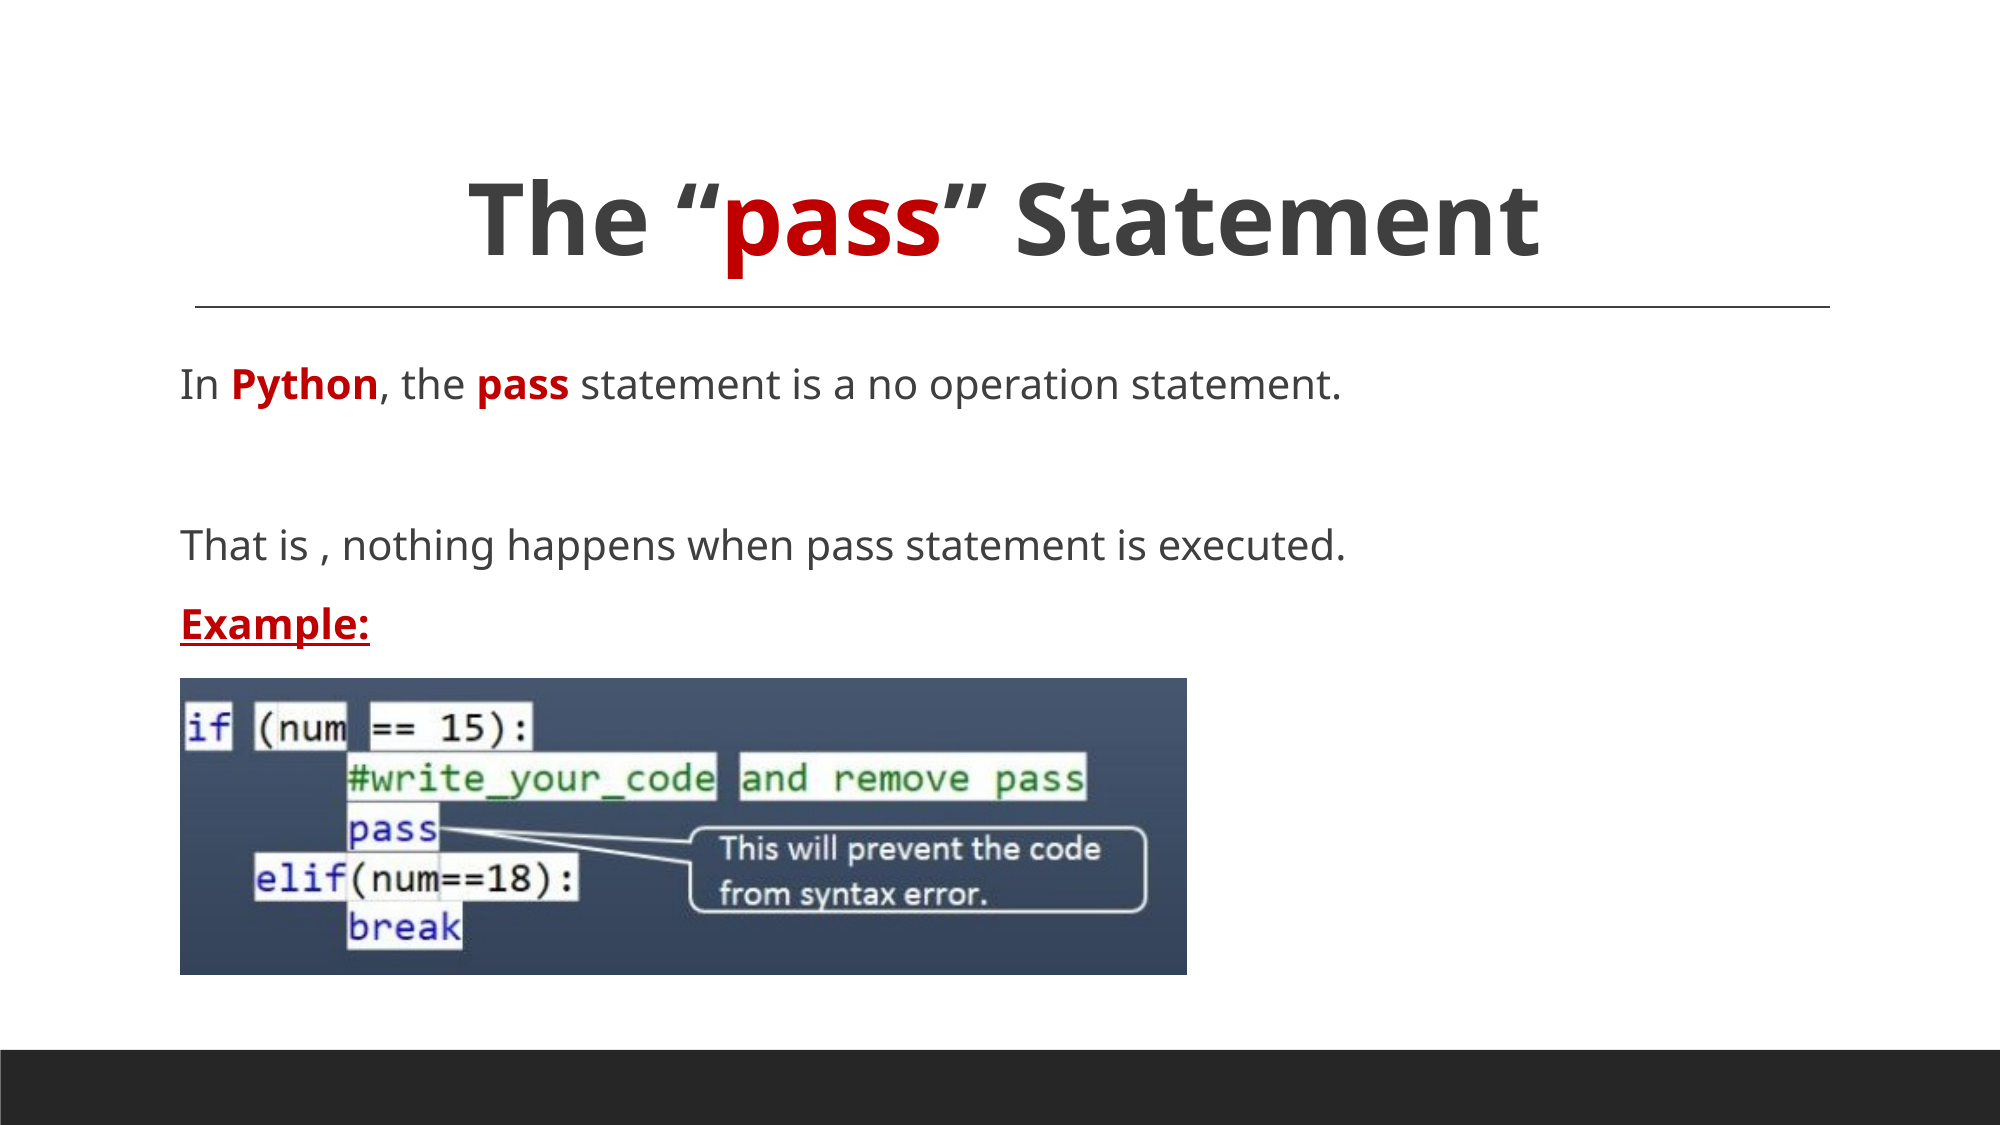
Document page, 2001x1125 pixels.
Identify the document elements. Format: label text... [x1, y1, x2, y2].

text_box In Python, the pass statement is a no operation statement. That is , nothing happens when pass statement is executed. Example: [179, 345, 1830, 963]
title The “pass” Statement [180, 47, 1830, 285]
picture [179, 677, 1187, 976]
